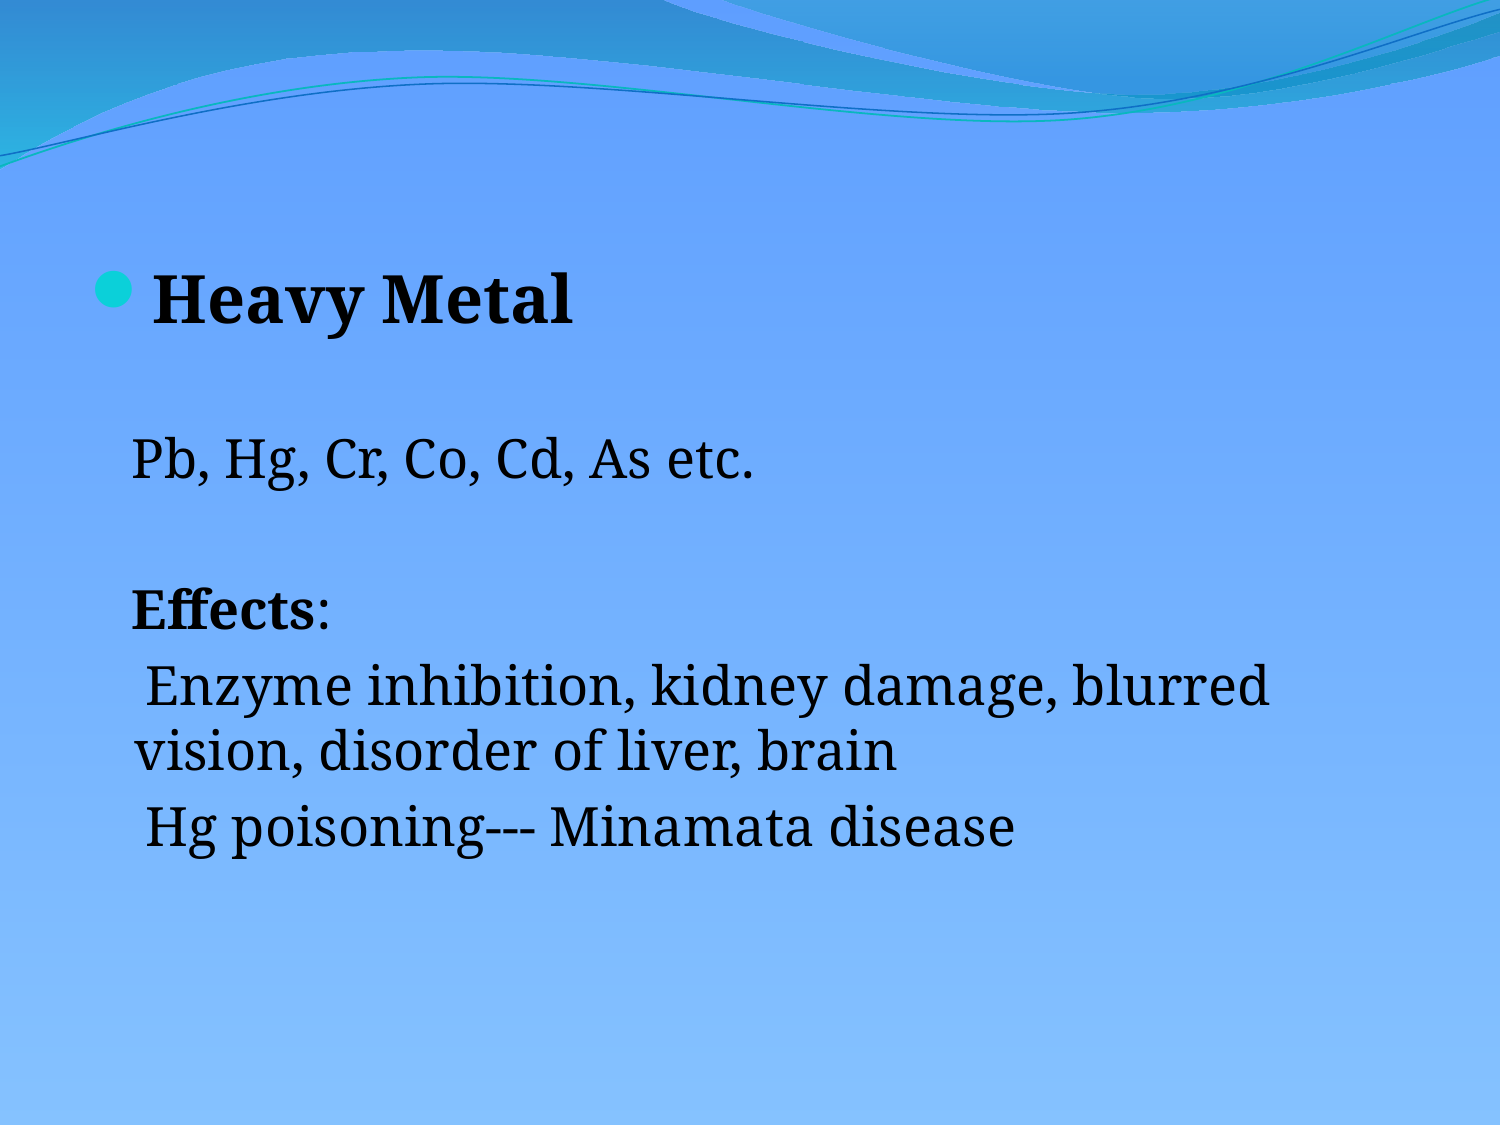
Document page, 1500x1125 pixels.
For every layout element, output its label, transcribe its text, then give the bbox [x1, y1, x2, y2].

list Heavy Metal Pb, Hg, Cr, Co, Cd, As etc. Effects: Enzyme inhibition, kidney damage, blurred vision, disorder of liver, brain Hg poisoning--- Minamata disease [75, 249, 1425, 1038]
